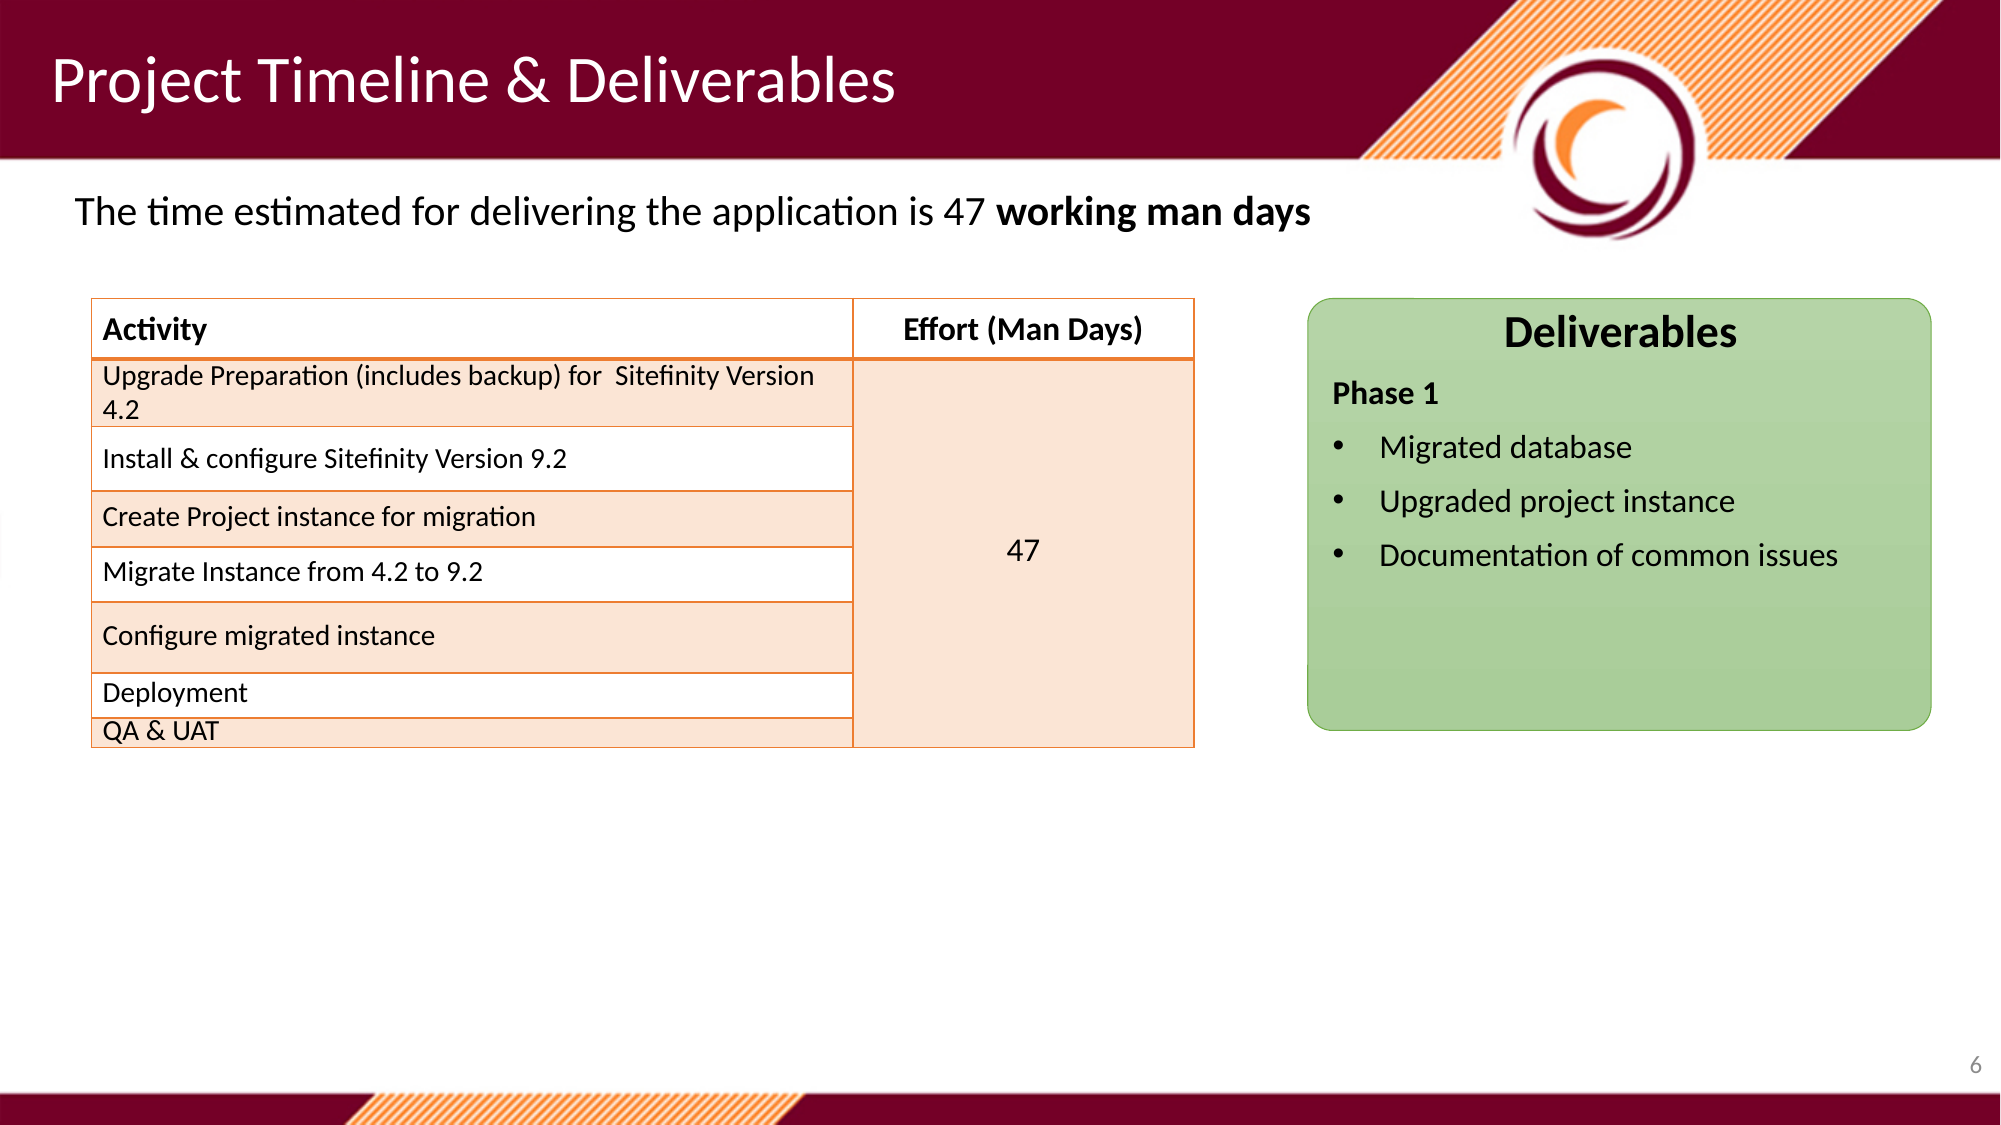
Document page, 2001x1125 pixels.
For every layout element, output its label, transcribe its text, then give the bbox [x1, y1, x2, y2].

table_header Effort (Man Days) [854, 299, 1193, 357]
text_box The time estimated for delivering the application is 47 working man days [59, 176, 1620, 241]
picture [0, 0, 2001, 1125]
table_cell Migrate Instance from 4.2 to 9.2 [92, 548, 852, 601]
text_box Project Timeline & Deliverables [36, 37, 1005, 120]
table_cell 47 [854, 361, 1193, 747]
table_cell QA & UAT [92, 719, 852, 747]
table_header Activity [92, 299, 852, 357]
slide_number 6 [1547, 1033, 1998, 1094]
table_cell Install & configure Sitefinity Version 9.2 [92, 427, 852, 490]
text_box Deliverables Phase 1 Migrated database Upgraded project instance Documentation of common issues [1307, 297, 1932, 731]
table_cell Configure migrated instance [92, 603, 852, 672]
table_cell Upgrade Preparation (includes backup) for Sitefinity Version 4.2 [92, 361, 852, 426]
table_cell Deployment [92, 674, 852, 717]
table_cell Create Project instance for migration [92, 492, 852, 546]
